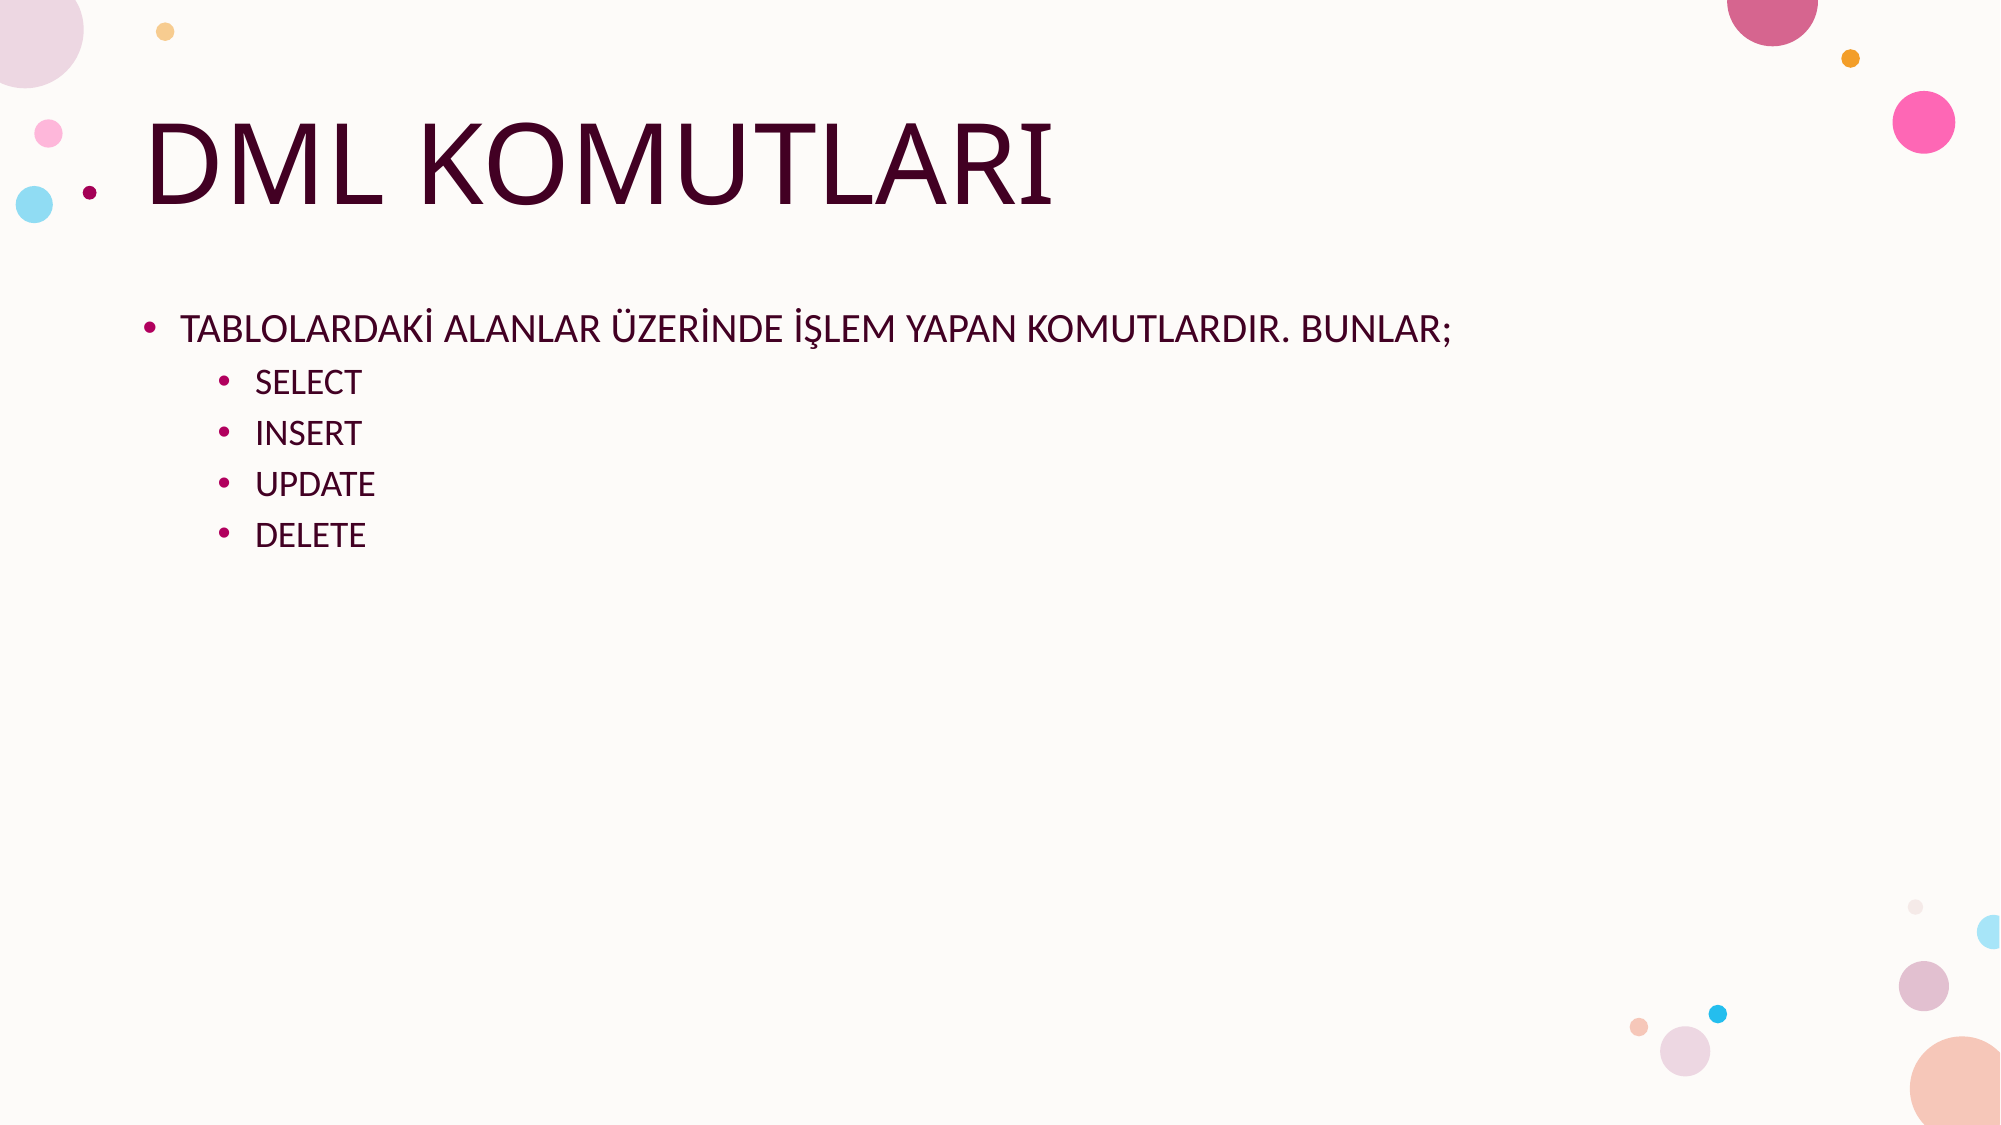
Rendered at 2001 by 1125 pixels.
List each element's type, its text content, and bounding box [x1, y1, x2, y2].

title DML KOMUTLARI [127, 59, 1877, 278]
list TABLOLARDAKİ ALANLAR ÜZERİNDE İŞLEM YAPAN KOMUTLARDIR. BUNLAR; SELECT INSERT UPDATE DELETE [127, 299, 1877, 1014]
